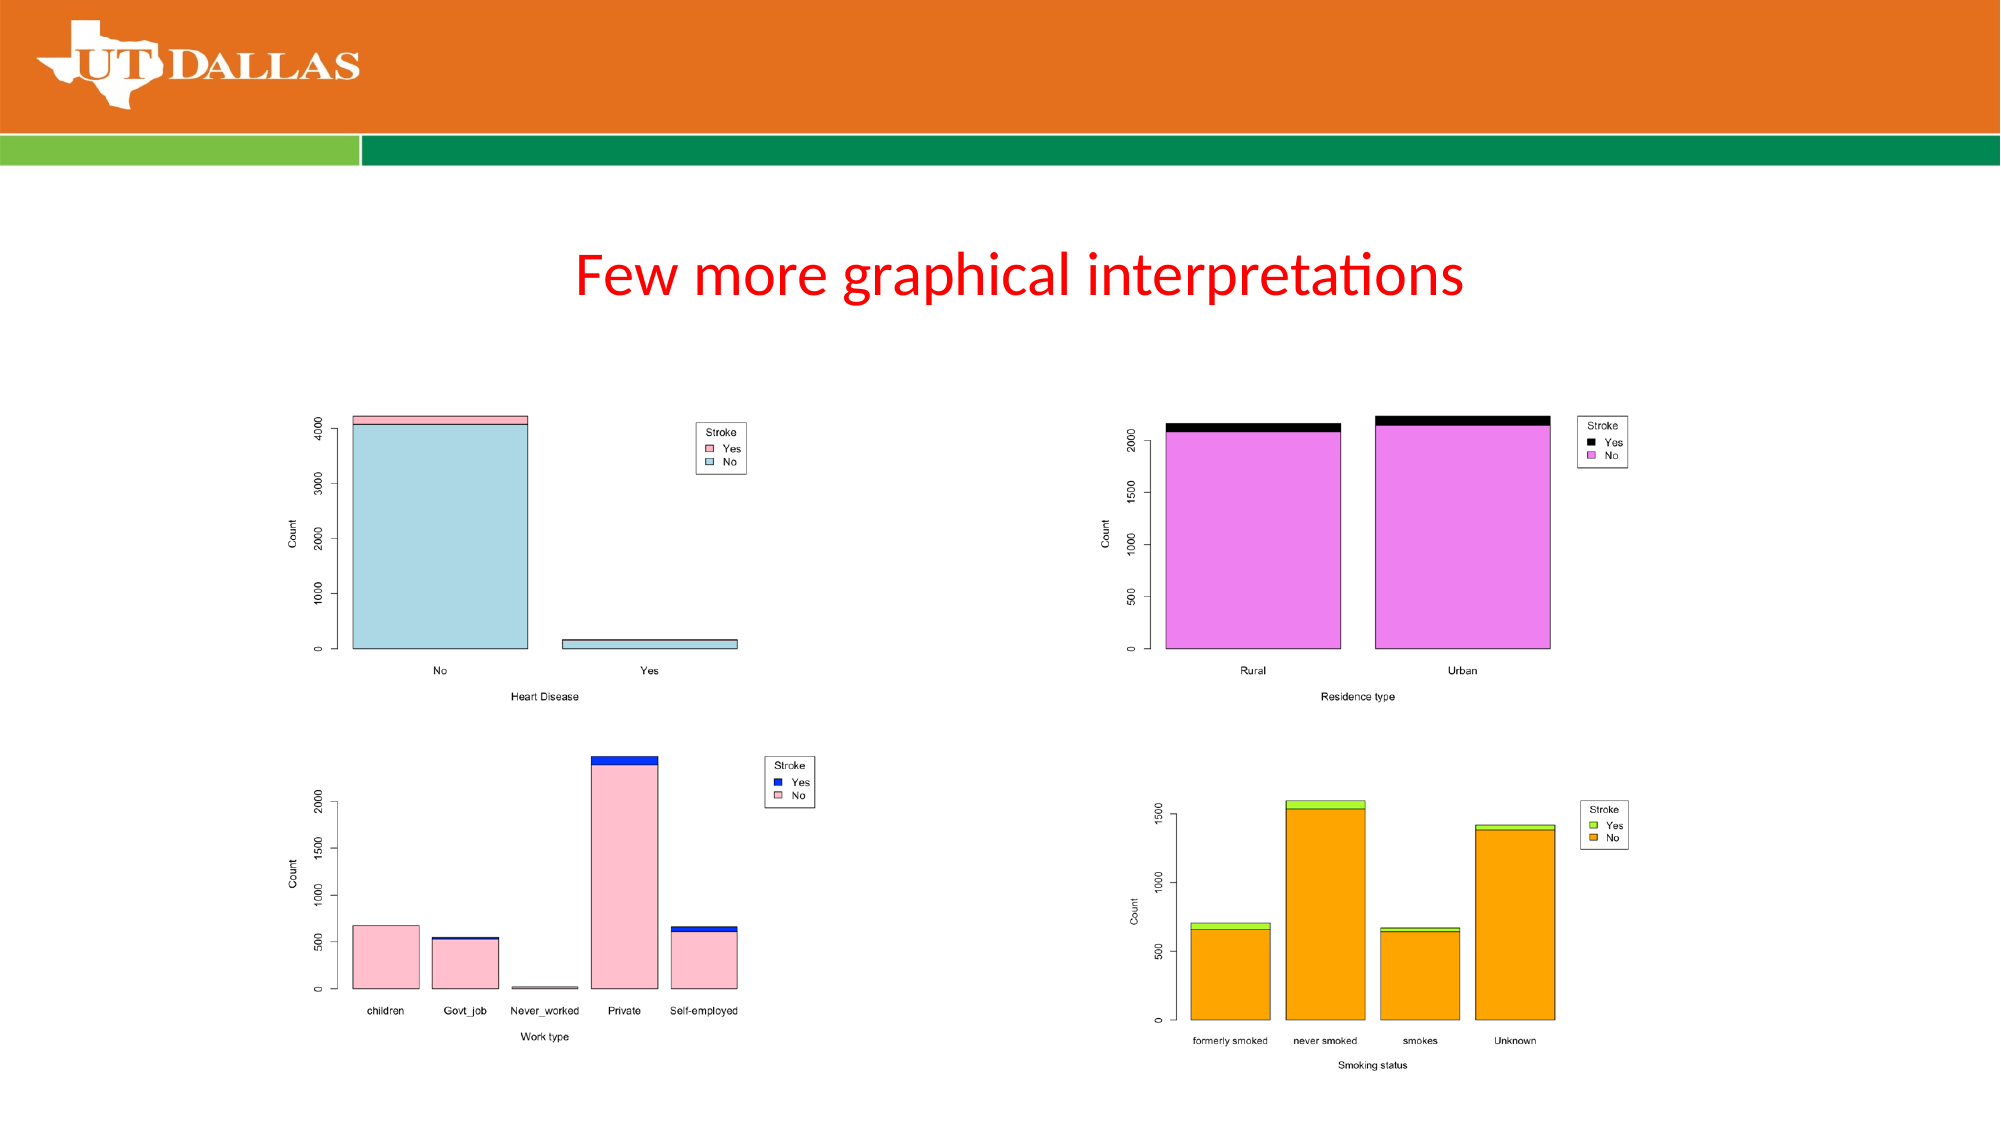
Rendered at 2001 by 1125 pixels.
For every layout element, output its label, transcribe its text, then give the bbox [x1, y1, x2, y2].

picture [0, 0, 2000, 1125]
title Few more graphical interpretations [202, 164, 1839, 377]
